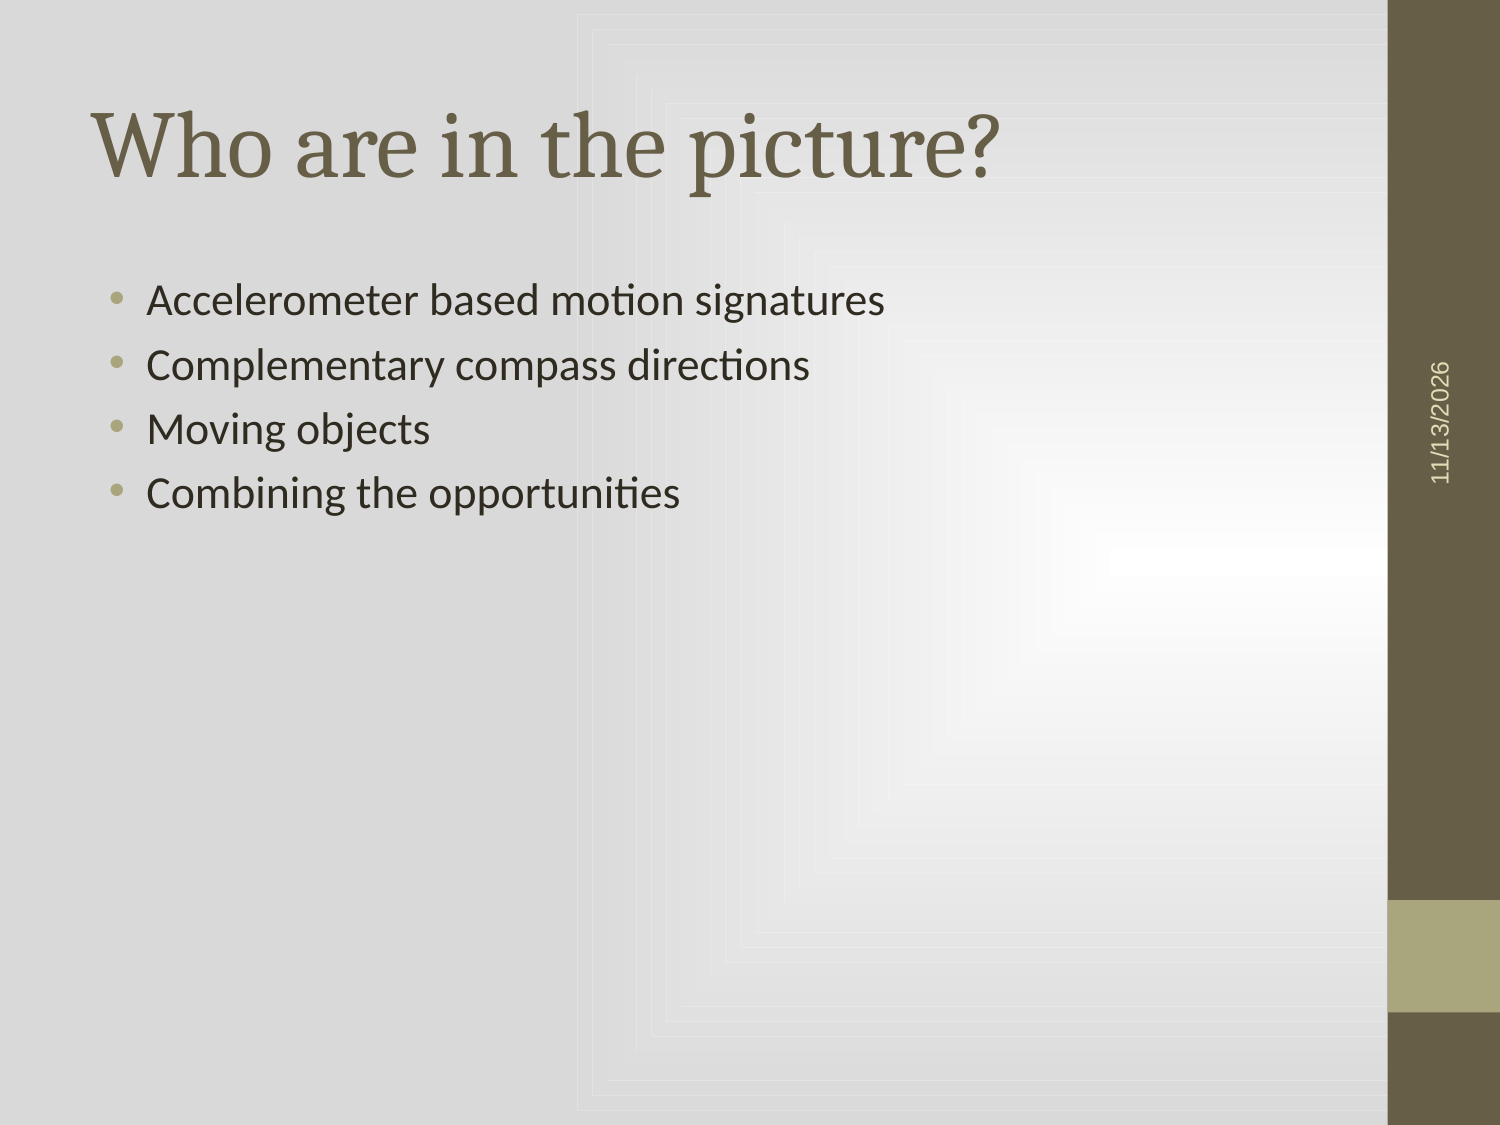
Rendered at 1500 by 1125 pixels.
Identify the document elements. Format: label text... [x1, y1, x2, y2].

title Who are in the picture? [74, 44, 1326, 233]
list Accelerometer based motion signatures Complementary compass directions Moving objects Combining the opportunities [74, 262, 1326, 1051]
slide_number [1408, 99, 1469, 501]
